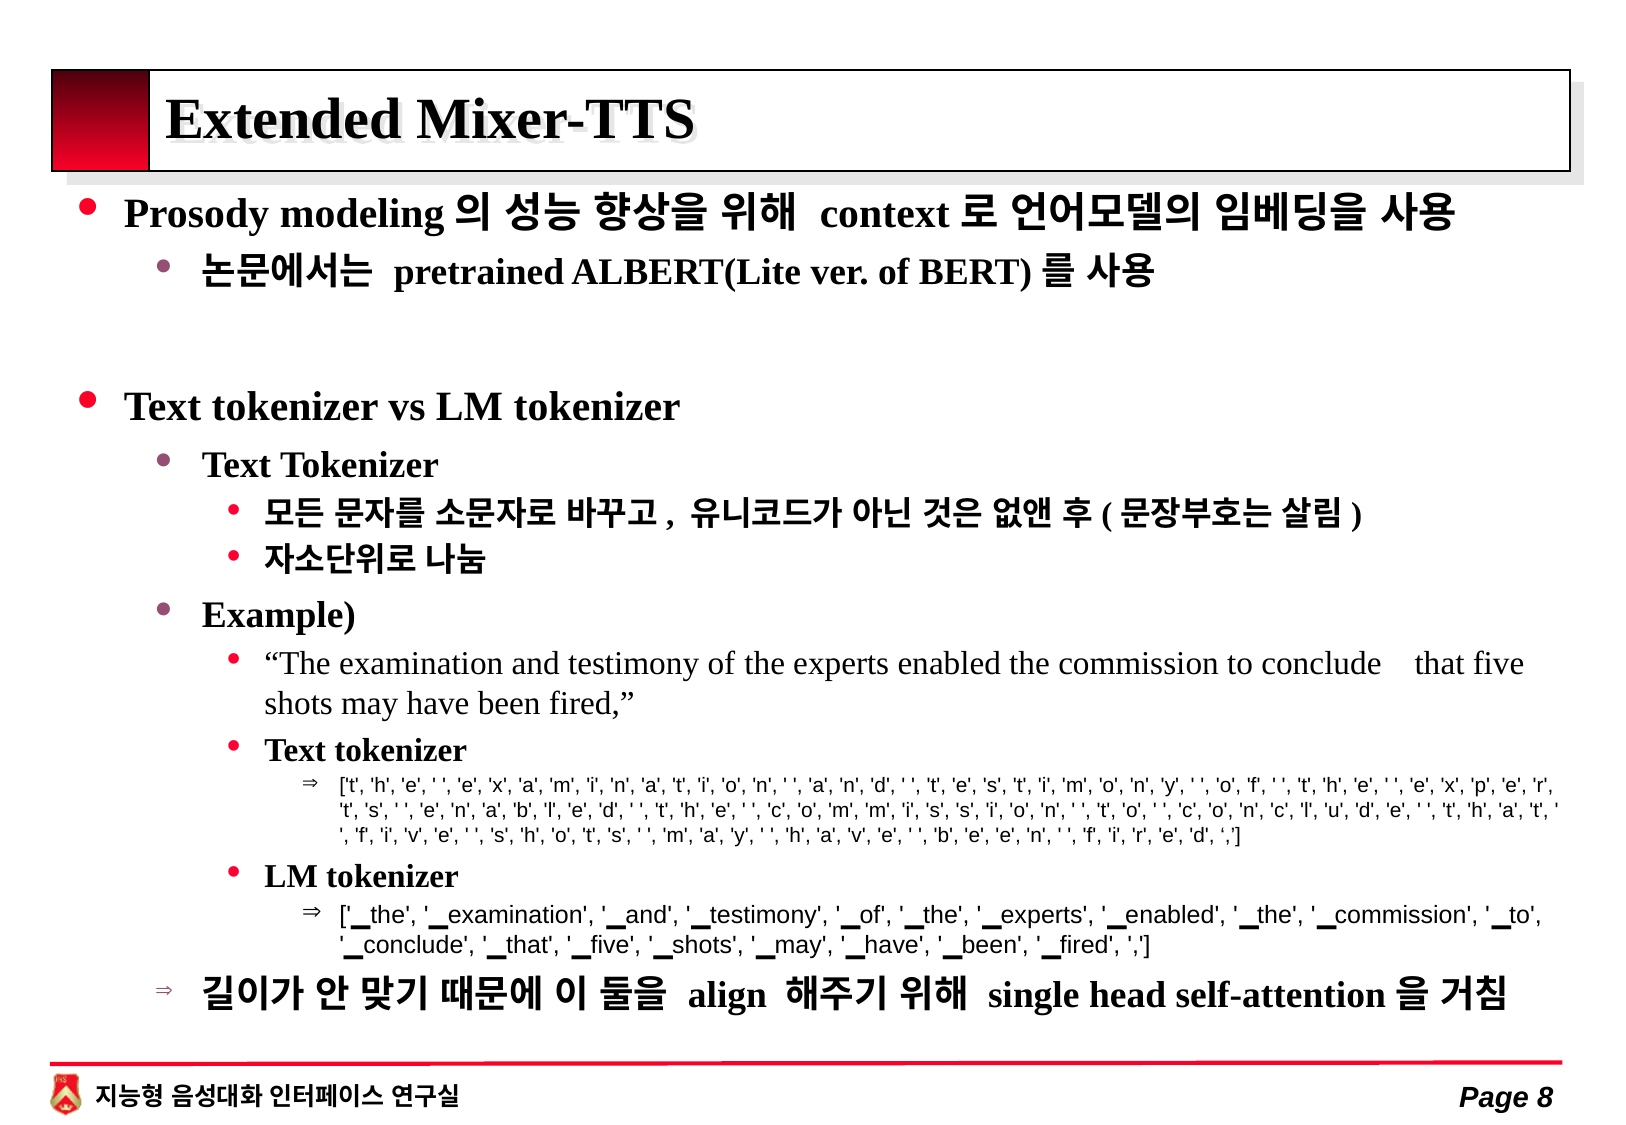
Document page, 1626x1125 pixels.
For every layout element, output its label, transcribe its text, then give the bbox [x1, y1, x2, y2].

list Prosody modeling의 성능 향상을 위해 context로 언어모델의 임베딩을 사용 논문에서는 pretrained ALBERT(Lite ver. of BERT)를 사용 Text tokenizer vs LM tokenizer Text Tokenizer 모든 문자를 소문자로 바꾸고, 유니코드가 아닌 것은 없앤 후(문장부호는 살림) 자소단위로 나눔 Example) “The examination and testimony of the experts enabled the commission to conclude that five shots may have been fired,” Text tokenizer ['t', 'h', 'e', ' ', 'e', 'x', 'a', 'm', 'i', 'n', 'a', 't', 'i', 'o', 'n', ' ', 'a', 'n', 'd', ' ', 't', 'e', 's', 't', 'i', 'm', 'o', 'n', 'y', ' ', 'o', 'f', ' ', 't', 'h', 'e', ' ', 'e', 'x', 'p', 'e', 'r', 't', 's', ' ', 'e', 'n', 'a', 'b', 'l', 'e', 'd', ' ', 't', 'h', 'e', ' ', 'c', 'o', 'm', 'm', 'i', 's', 's', 'i', 'o', 'n', ' ', 't', 'o', ' ', 'c', 'o', 'n', 'c', 'l', 'u', 'd', 'e', ' ', 't', 'h', 'a', 't', ' ', 'f', 'i', 'v', 'e', ' ', 's', 'h', 'o', 't', 's', ' ', 'm', 'a', 'y', ' ', 'h', 'a', 'v', 'e', ' ', 'b', 'e', 'e', 'n', ' ', 'f', 'i', 'r', 'e', 'd', ‘,’] LM tokenizer ['▁the', '▁examination', '▁and', '▁testimony', '▁of', '▁the', '▁experts', '▁enabled', '▁the', '▁commission', '▁to', '▁conclude', '▁that', '▁five', '▁shots', '▁may', '▁have', '▁been', '▁fired', ','] 길이가 안 맞기 때문에 이 둘을 align 해주기 위해 single head self-attention을 거침 [61, 178, 1581, 1041]
title Extended Mixer-TTS [149, 65, 1576, 178]
slide_number Page 8 [1393, 1070, 1569, 1121]
picture [48, 1068, 86, 1119]
